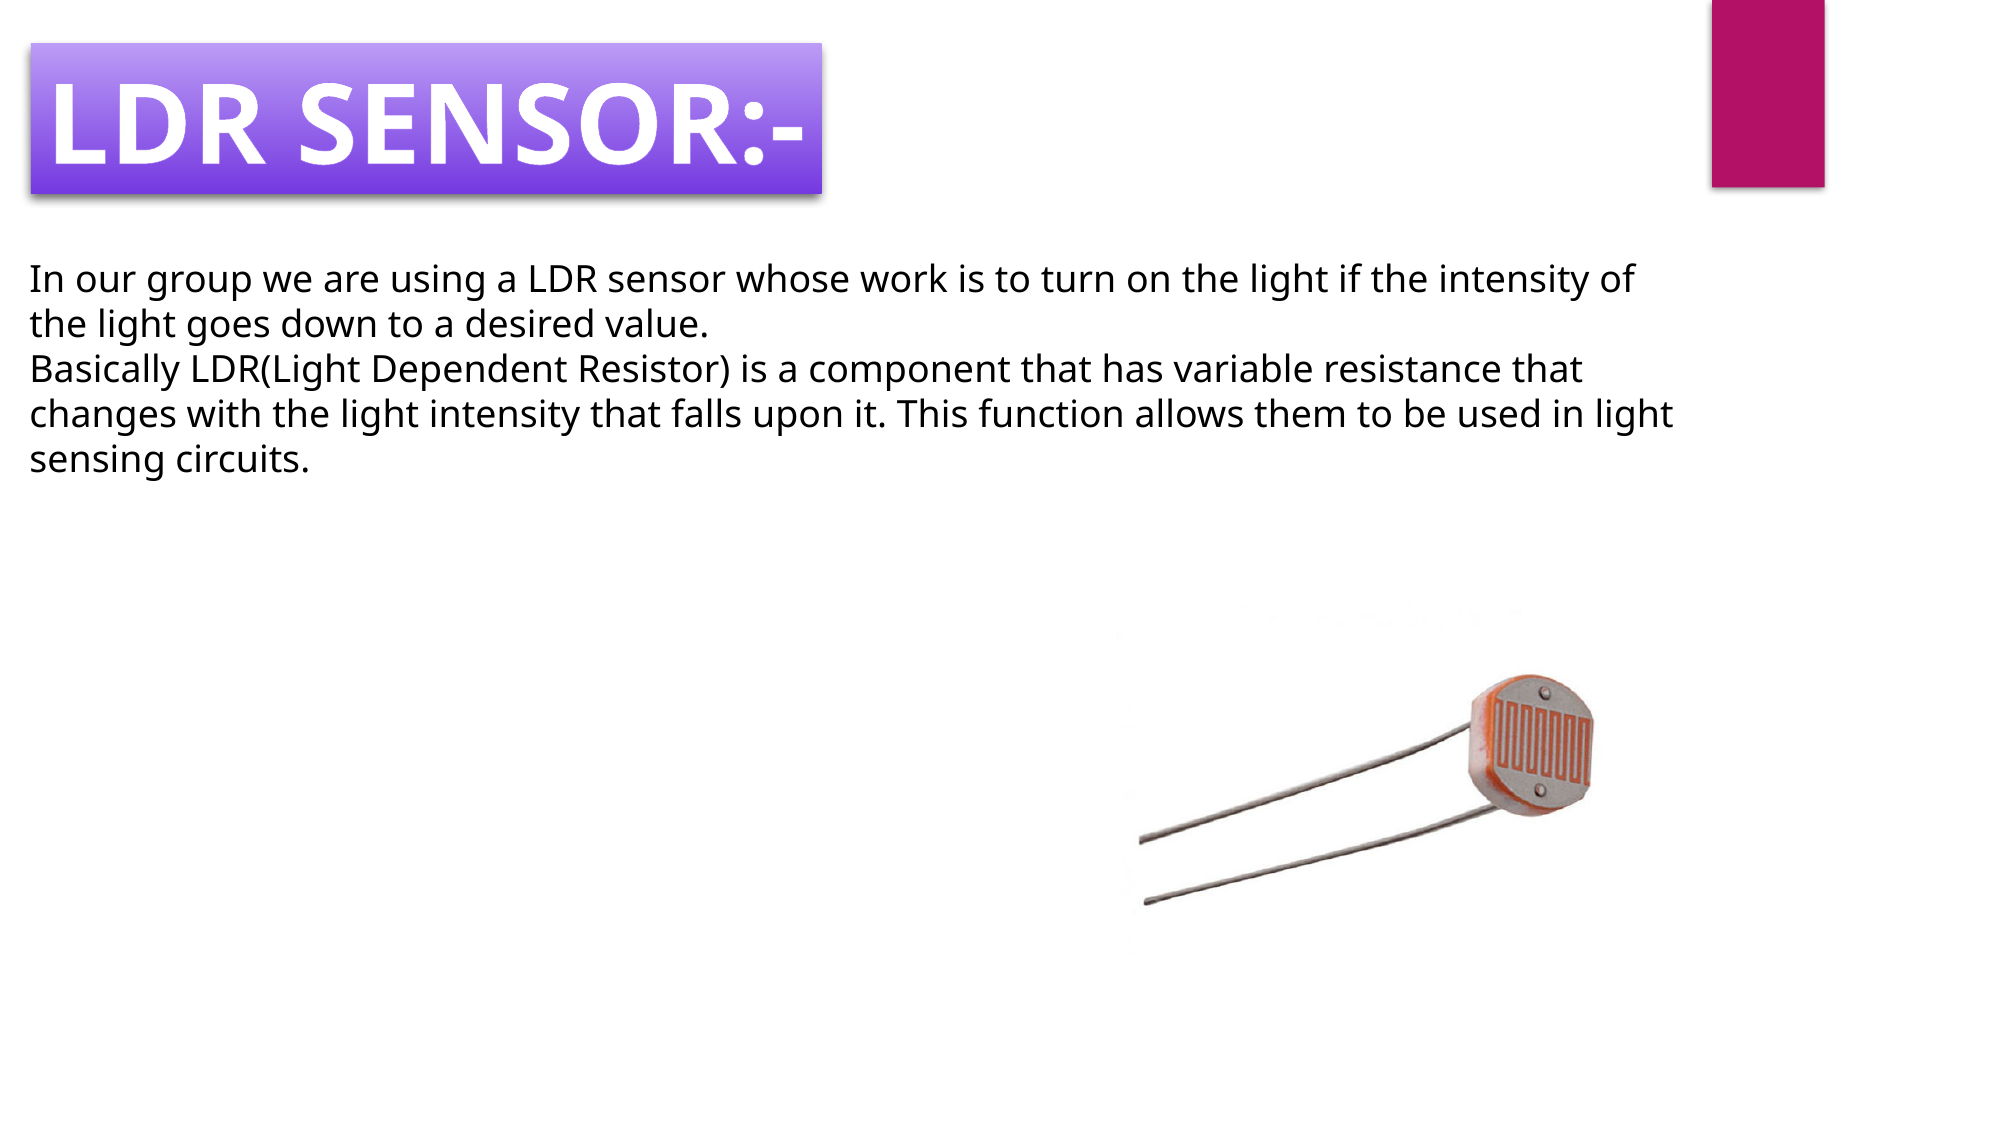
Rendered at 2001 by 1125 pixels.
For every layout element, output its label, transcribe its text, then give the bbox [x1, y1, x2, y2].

text_box LDR SENSOR:- [30, 43, 822, 194]
text_box In our group we are using a LDR sensor whose work is to turn on the light if the intensity of the light goes down to a desired value. Basically LDR(Light Dependent Resistor) is a component that has variable resistance that changes with the light intensity that falls upon it. This function allows them to be used in light sensing circuits. [14, 247, 1714, 488]
picture [1109, 541, 1635, 1033]
